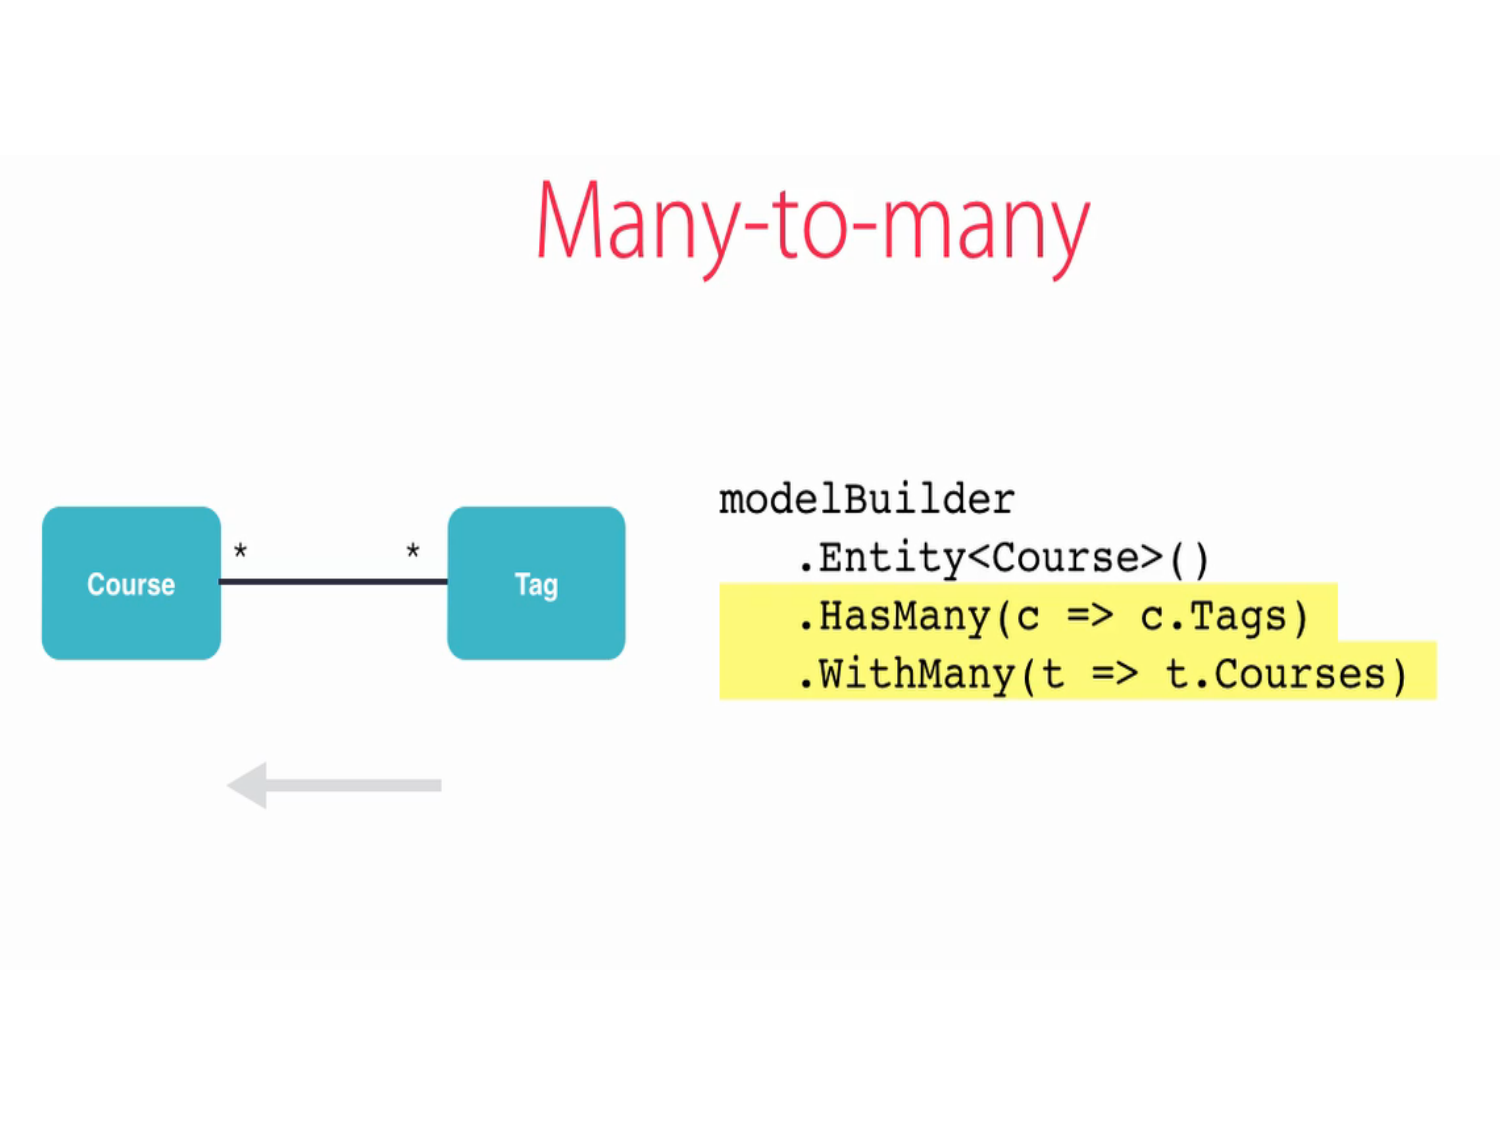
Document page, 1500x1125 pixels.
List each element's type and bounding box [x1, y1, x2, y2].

picture [0, 155, 1500, 970]
